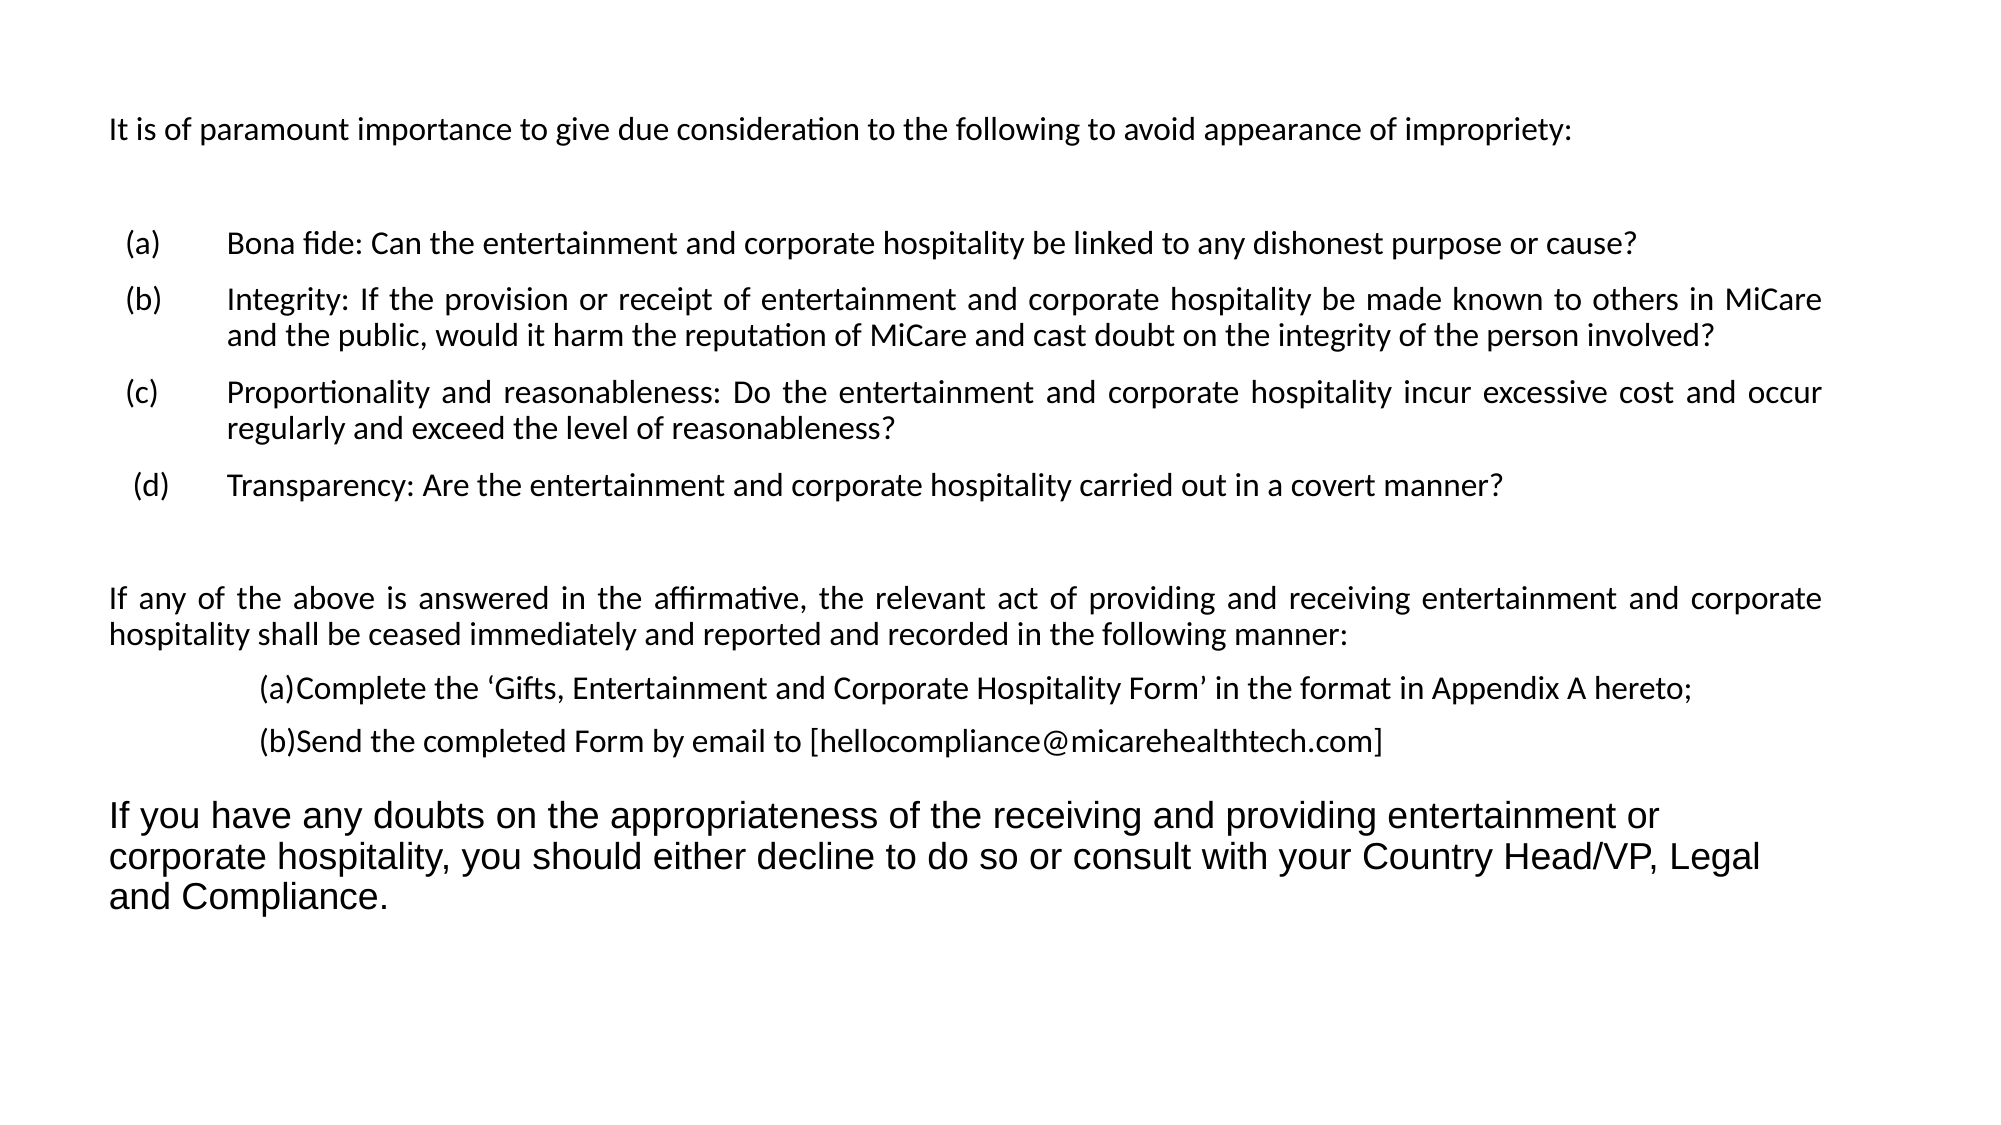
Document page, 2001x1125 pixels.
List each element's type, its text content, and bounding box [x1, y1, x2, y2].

list It is of paramount importance to give due consideration to the following to avoid appearance of impropriety: (a) Bona fide: Can the entertainment and corporate hospitality be linked to any dishonest purpose or cause? (b) Integrity: If the provision or receipt of entertainment and corporate hospitality be made known to others in MiCare and the public, would it harm the reputation of MiCare and cast doubt on the integrity of the person involved? (c) Proportionality and reasonableness: Do the entertainment and corporate hospitality incur excessive cost and occur regularly and exceed the level of reasonableness? (d) Transparency: Are the entertainment and corporate hospitality carried out in a covert manner? If any of the above is answered in the affirmative, the relevant act of providing and receiving entertainment and corporate hospitality shall be ceased immediately and reported and recorded in the following manner: Complete the ‘Gifts, Entertainment and Corporate Hospitality Form’ in the format in Appendix A hereto; Send the completed Form by email to [hellocompliance@micarehealthtech.com] If you have any doubts on the appropriateness of the receiving and providing entertainment or corporate hospitality, you should either decline to do so or consult with your Country Head/VP, Legal and Compliance. [93, 104, 1863, 1014]
